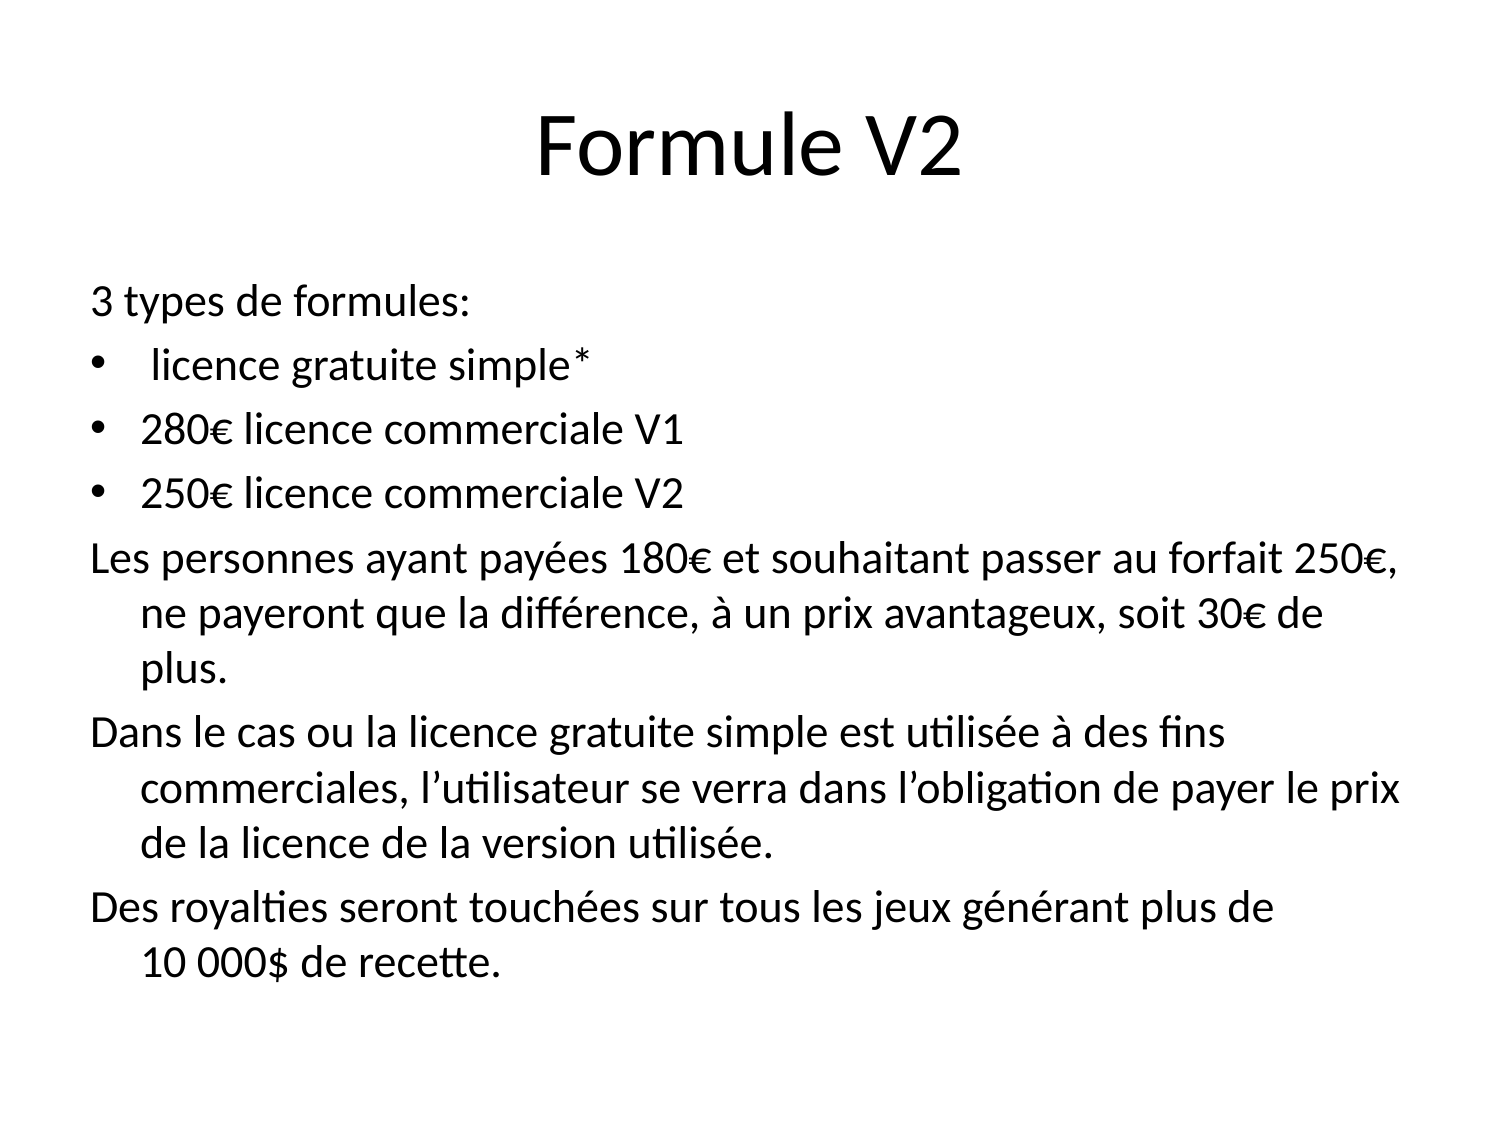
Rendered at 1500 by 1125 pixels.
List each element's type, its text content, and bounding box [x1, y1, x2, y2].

title Formule V2 [75, 45, 1425, 233]
list 3 types de formules: licence gratuite simple* 280€ licence commerciale V1 250€ licence commerciale V2 Les personnes ayant payées 180€ et souhaitant passer au forfait 250€, ne payeront que la différence, à un prix avantageux, soit 30€ de plus. Dans le cas ou la licence gratuite simple est utilisée à des fins commerciales, l’utilisateur se verra dans l’obligation de payer le prix de la licence de la version utilisée. Des royalties seront touchées sur tous les jeux générant plus de 10 000$ de recette. [75, 262, 1425, 1005]
